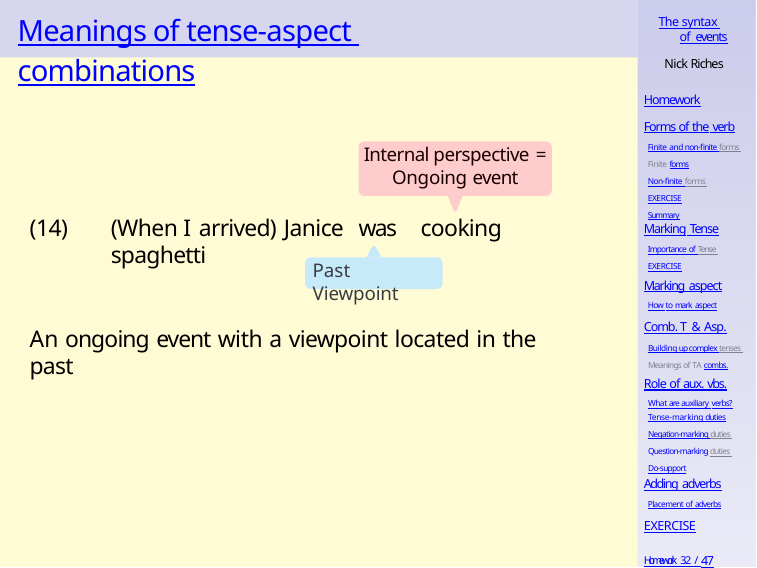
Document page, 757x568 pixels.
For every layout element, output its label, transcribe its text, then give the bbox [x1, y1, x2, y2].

text_box The syntax of events [656, 13, 738, 46]
text_box EXERCISE [641, 520, 707, 535]
text_box Marking aspect How to mark aspect [641, 266, 731, 308]
text_box Nick Riches Homework [641, 53, 732, 107]
picture [637, 0, 756, 567]
text_box Comb. T & Asp. Building up complex tenses Meanings of TA combs. [641, 308, 751, 371]
text_box Marking Tense Importance of Tense EXERCISE [641, 210, 728, 266]
text_box Tense-marking duties Negation-marking duties Question-marking duties Do-support [646, 411, 741, 475]
text_box [0, 0, 638, 58]
text_box Forms of the verb Finite and non-finite forms Finite forms Non-finite forms EXERCISE Summary [641, 107, 749, 221]
text_box [305, 269, 310, 289]
title Meanings of tense-aspect combinations [15, 9, 499, 108]
text_box Adding adverbs Placement of adverbs [641, 479, 732, 511]
text_box (14) [27, 211, 73, 242]
text_box An ongoing event with a viewpoint located in the past [27, 322, 550, 380]
text_box [438, 269, 443, 289]
text_box Past Viewpoint [310, 269, 438, 305]
text_box Internal perspective = Ongoing event (When I arrived) Janice was cooking spaghetti [108, 141, 595, 269]
text_box Role of aux. vbs. What are auxiliary verbs? [641, 365, 744, 410]
text_box Homework 32 / 47 [641, 547, 745, 568]
